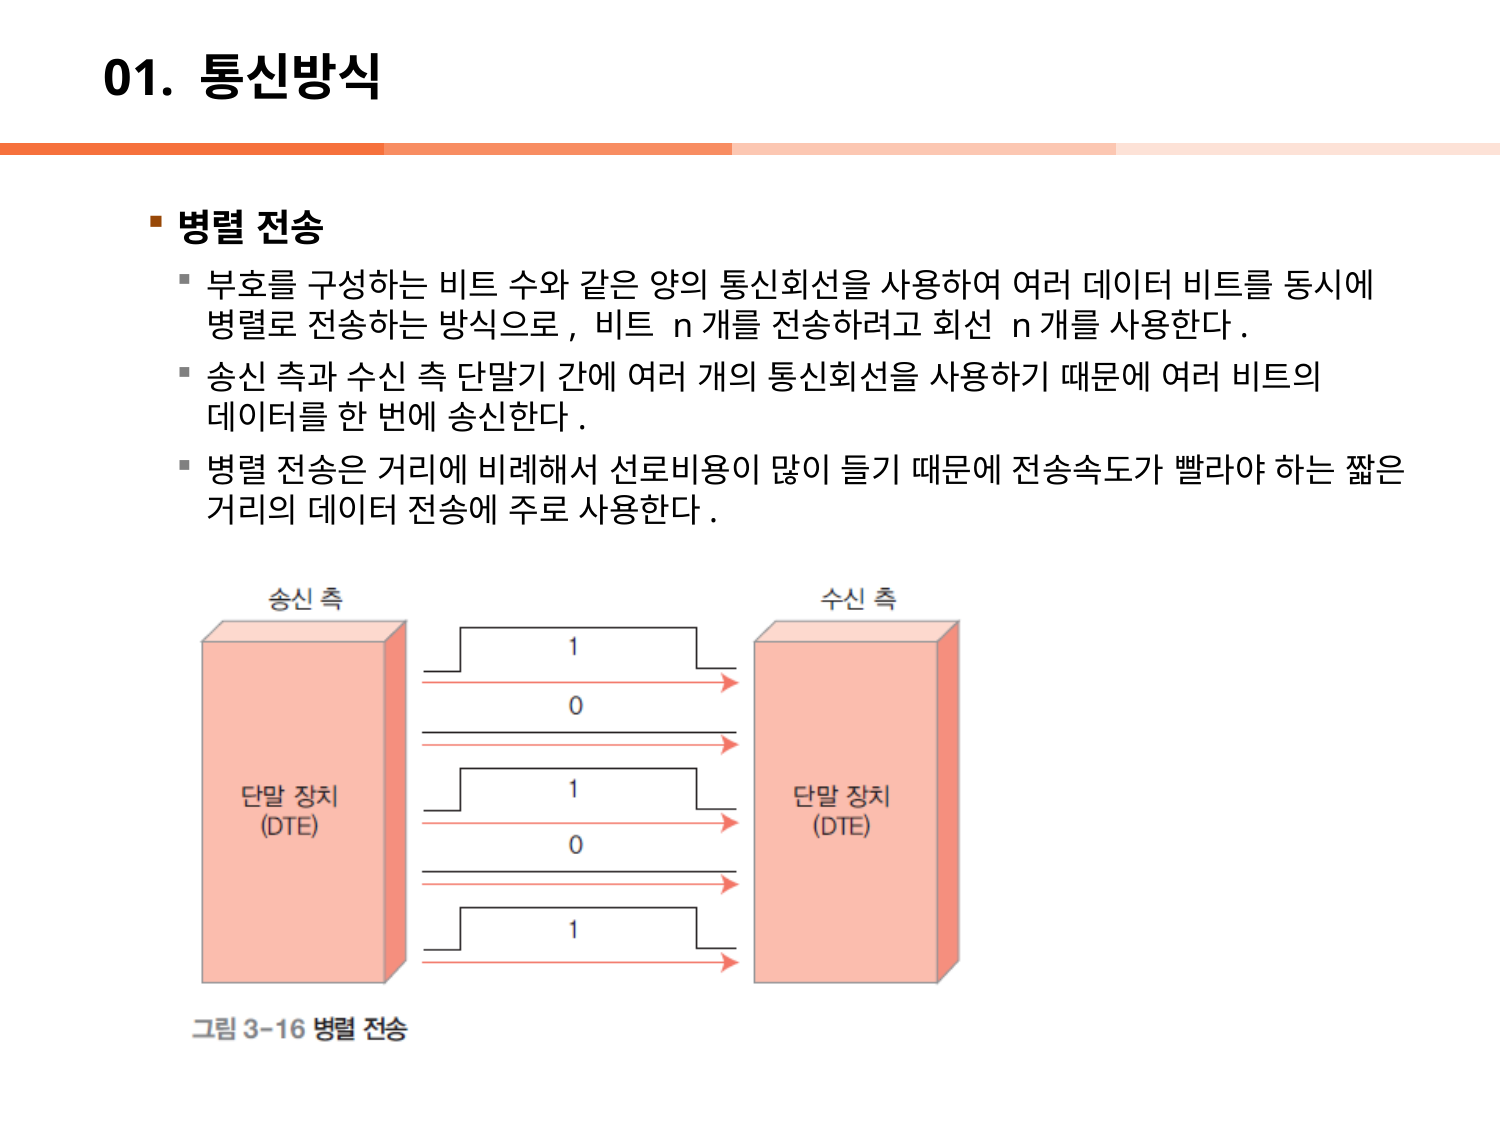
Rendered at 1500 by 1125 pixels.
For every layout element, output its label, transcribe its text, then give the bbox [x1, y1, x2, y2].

title 01. 통신방식 [88, 30, 1330, 121]
list 병렬 전송 부호를 구성하는 비트 수와 같은 양의 통신회선을 사용하여 여러 데이터 비트를 동시에 병렬로 전송하는 방식으로, 비트 n개를 전송하려고 회선 n개를 사용한다. 송신 측과 수신 측 단말기 간에 여러 개의 통신회선을 사용하기 때문에 여러 비트의 데이터를 한 번에 송신한다. 병렬 전송은 거리에 비례해서 선로비용이 많이 들기 때문에 전송속도가 빨라야 하는 짧은 거리의 데이터 전송에 주로 사용한다. [88, 196, 1436, 1083]
picture [182, 574, 987, 1063]
